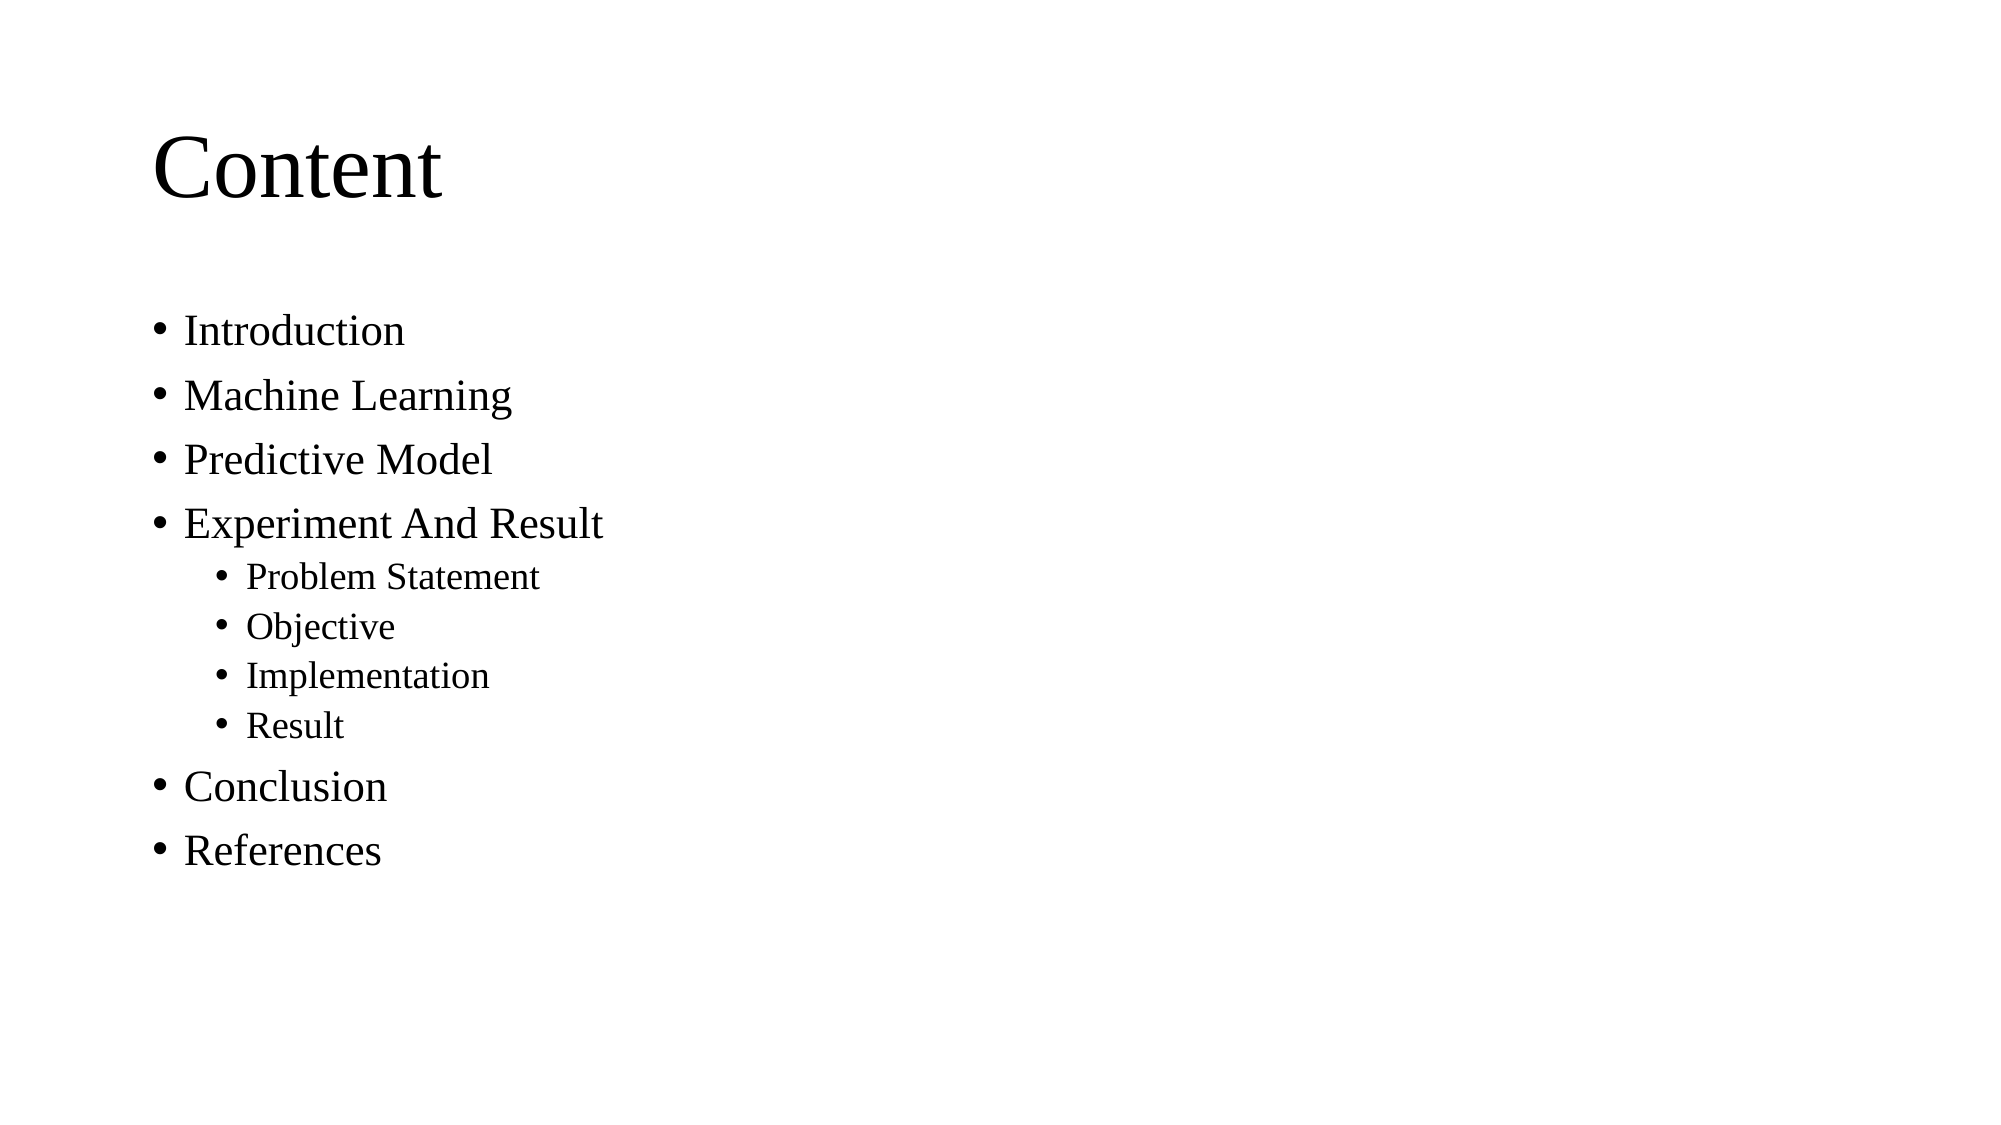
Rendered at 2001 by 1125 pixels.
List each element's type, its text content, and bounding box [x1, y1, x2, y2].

list Introduction Machine Learning Predictive Model Experiment And Result Problem Statement Objective Implementation Result Conclusion References [137, 299, 1863, 890]
title Content [137, 59, 1863, 277]
